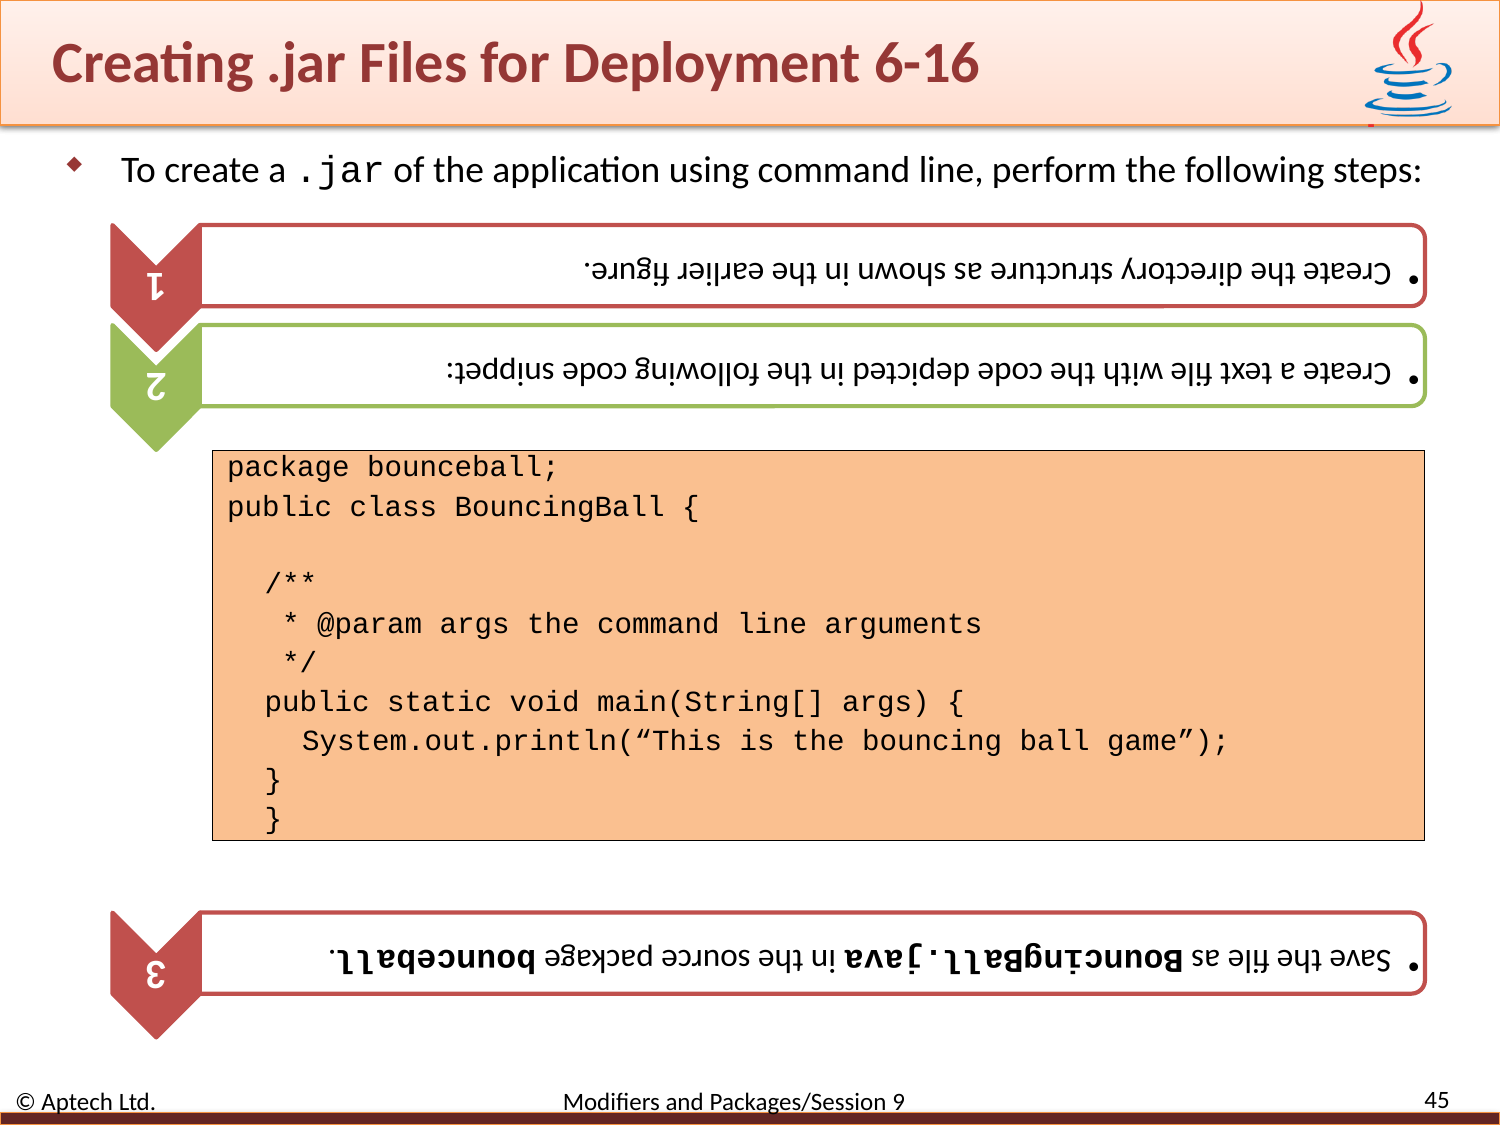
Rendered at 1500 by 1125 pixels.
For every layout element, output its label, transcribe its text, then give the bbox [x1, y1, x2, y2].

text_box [112, 912, 1426, 1038]
title Creating .jar Files for Deployment 6-16 [37, 24, 1288, 93]
footer © Aptech Ltd. Modifiers and Packages/Session 9 [0, 1087, 1325, 1113]
picture [1362, 0, 1454, 127]
list To create a .jar of the application using command line, perform the following steps: [49, 137, 1463, 213]
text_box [112, 324, 1426, 451]
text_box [112, 224, 1426, 324]
text_box package bounceball; public class BouncingBall { /** * @param args the command line arguments */ public static void main(String[] args) { System.out.println(“This is the bouncing ball game”); } } [212, 458, 1425, 841]
slide_number 45 [1337, 1084, 1465, 1113]
